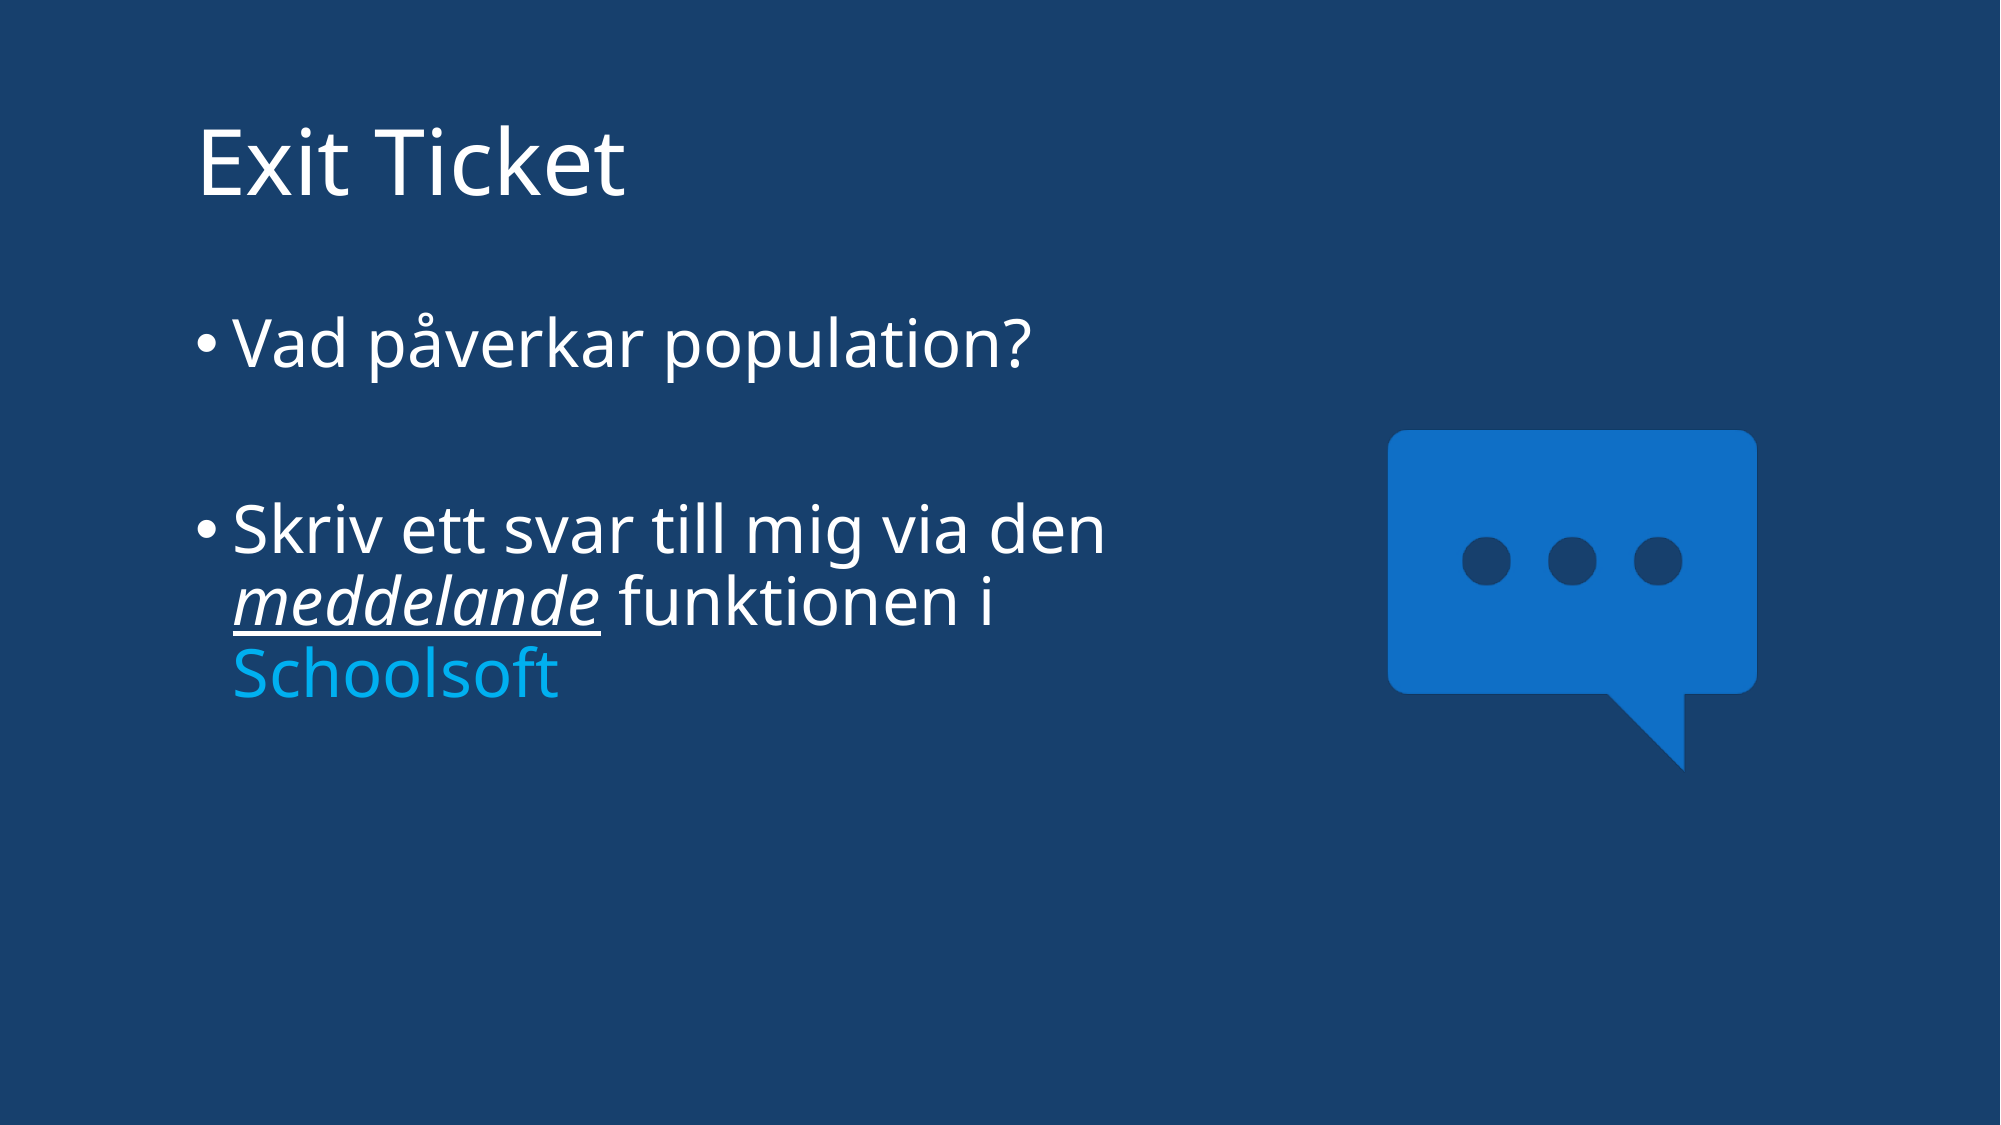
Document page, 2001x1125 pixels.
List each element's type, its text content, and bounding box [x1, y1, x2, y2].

title Exit Ticket [180, 47, 1830, 285]
picture [1315, 341, 1831, 857]
list Vad påverkar population? Skriv ett svar till mig via den meddelande funktionen i Schoolsoft [180, 302, 1239, 963]
